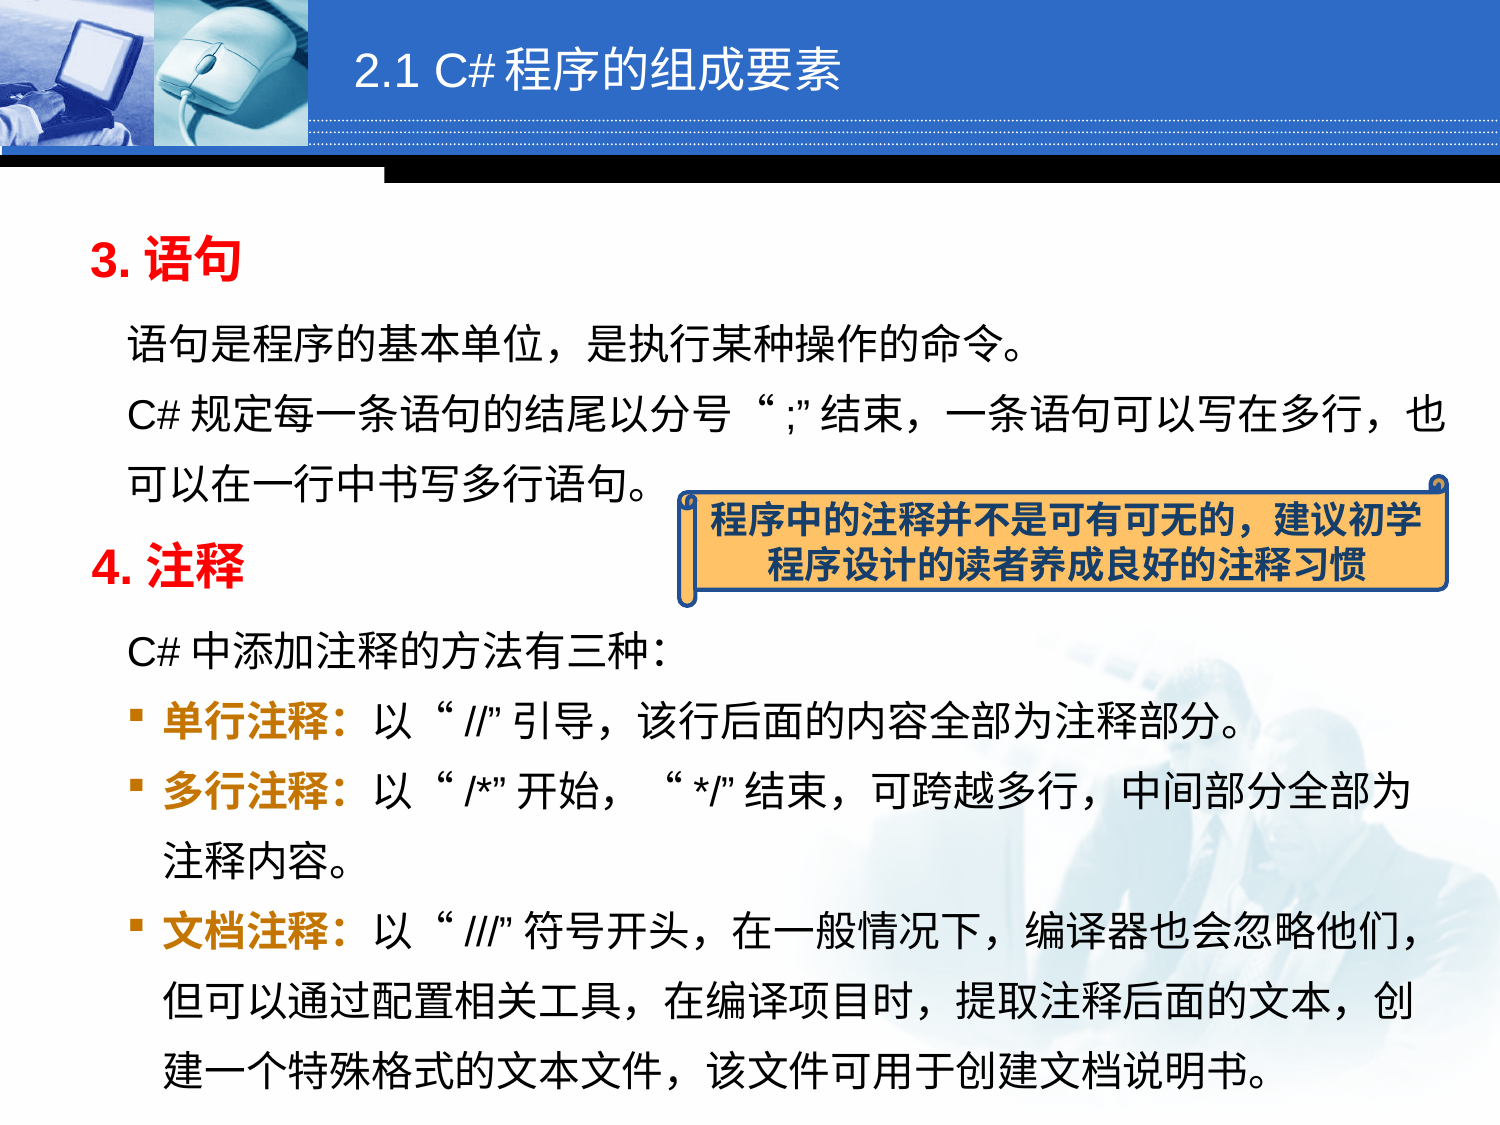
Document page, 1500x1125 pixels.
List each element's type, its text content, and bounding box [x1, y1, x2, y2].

text_box C#中添加注释的方法有三种： 单行注释：以“//”引导，该行后面的内容全部为注释部分。 多行注释：以“/*”开始，“*/”结束，可跨越多行，中间部分全部为注释内容。 文档注释：以“///”符号开头，在一般情况下，编译器也会忽略他们，但可以通过配置相关工具，在编译项目时，提取注释后面的文本，创建一个特殊格式的文本文件，该文件可用于创建文档说明书。 [112, 597, 1463, 1106]
picture [0, 0, 308, 155]
list 3.语句 [75, 196, 621, 303]
text_box 语句是程序的基本单位，是执行某种操作的命令。 C#规定每一条语句的结尾以分号“;”结束，一条语句可以写在多行，也可以在一行中书写多行语句。 [112, 290, 1463, 527]
title 2.1 C#程序的组成要素 [338, 31, 1376, 105]
text_box 4.注释 [698, 592, 750, 597]
text_box 程序中的注释并不是可有可无的，建议初学程序设计的读者养成良好的注释习惯 [677, 473, 1449, 608]
picture [0, 167, 1500, 1125]
text_box 4.注释 [76, 503, 677, 610]
